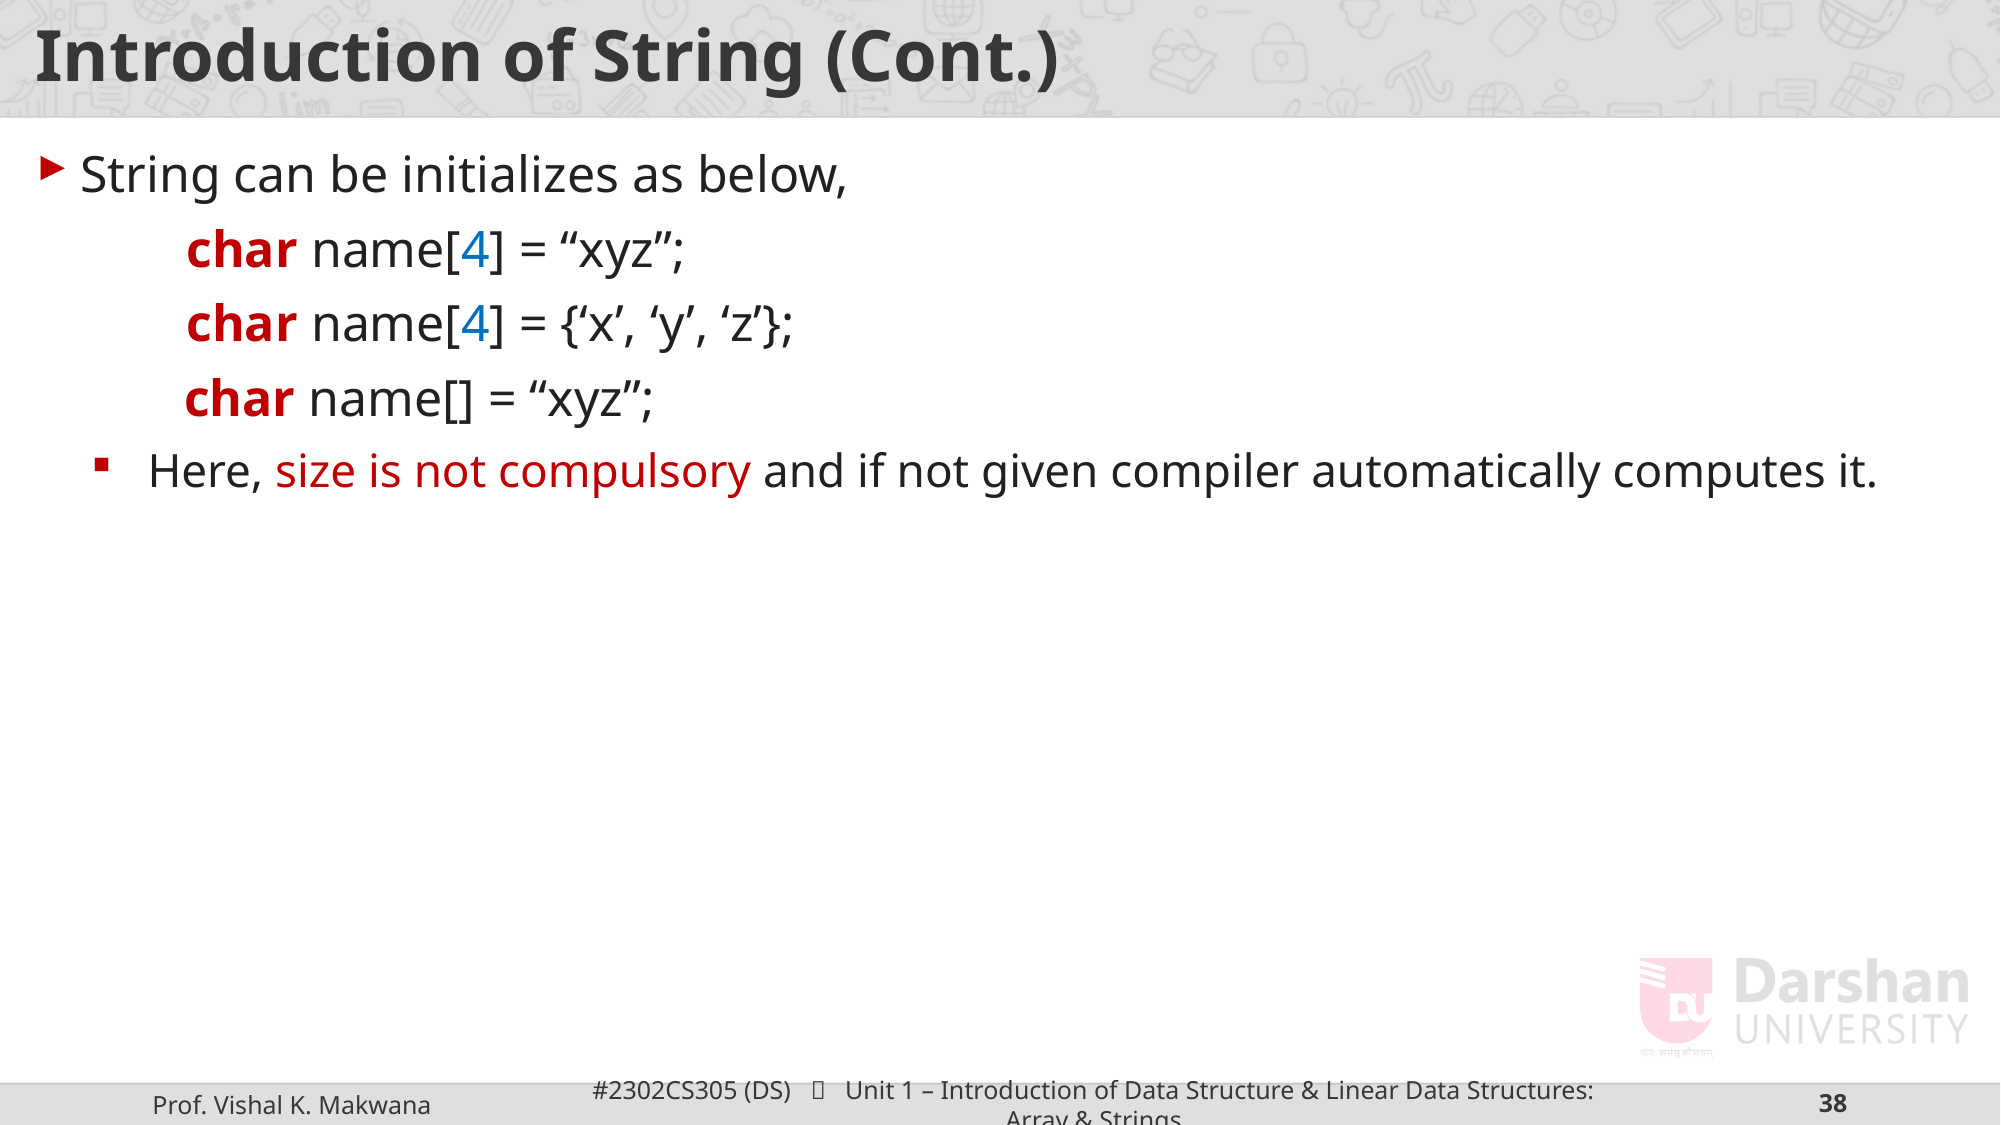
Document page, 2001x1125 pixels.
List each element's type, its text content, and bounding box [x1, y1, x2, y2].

list String can be initializes as below, char name[4] = “xyz”; char name[4] = {‘x’, ‘y’, ‘z’}; char name[] = “xyz”; Here, size is not compulsory and if not given compiler automatically computes it. [21, 141, 1979, 1069]
title Introduction of String (Cont.) [0, 0, 2000, 117]
